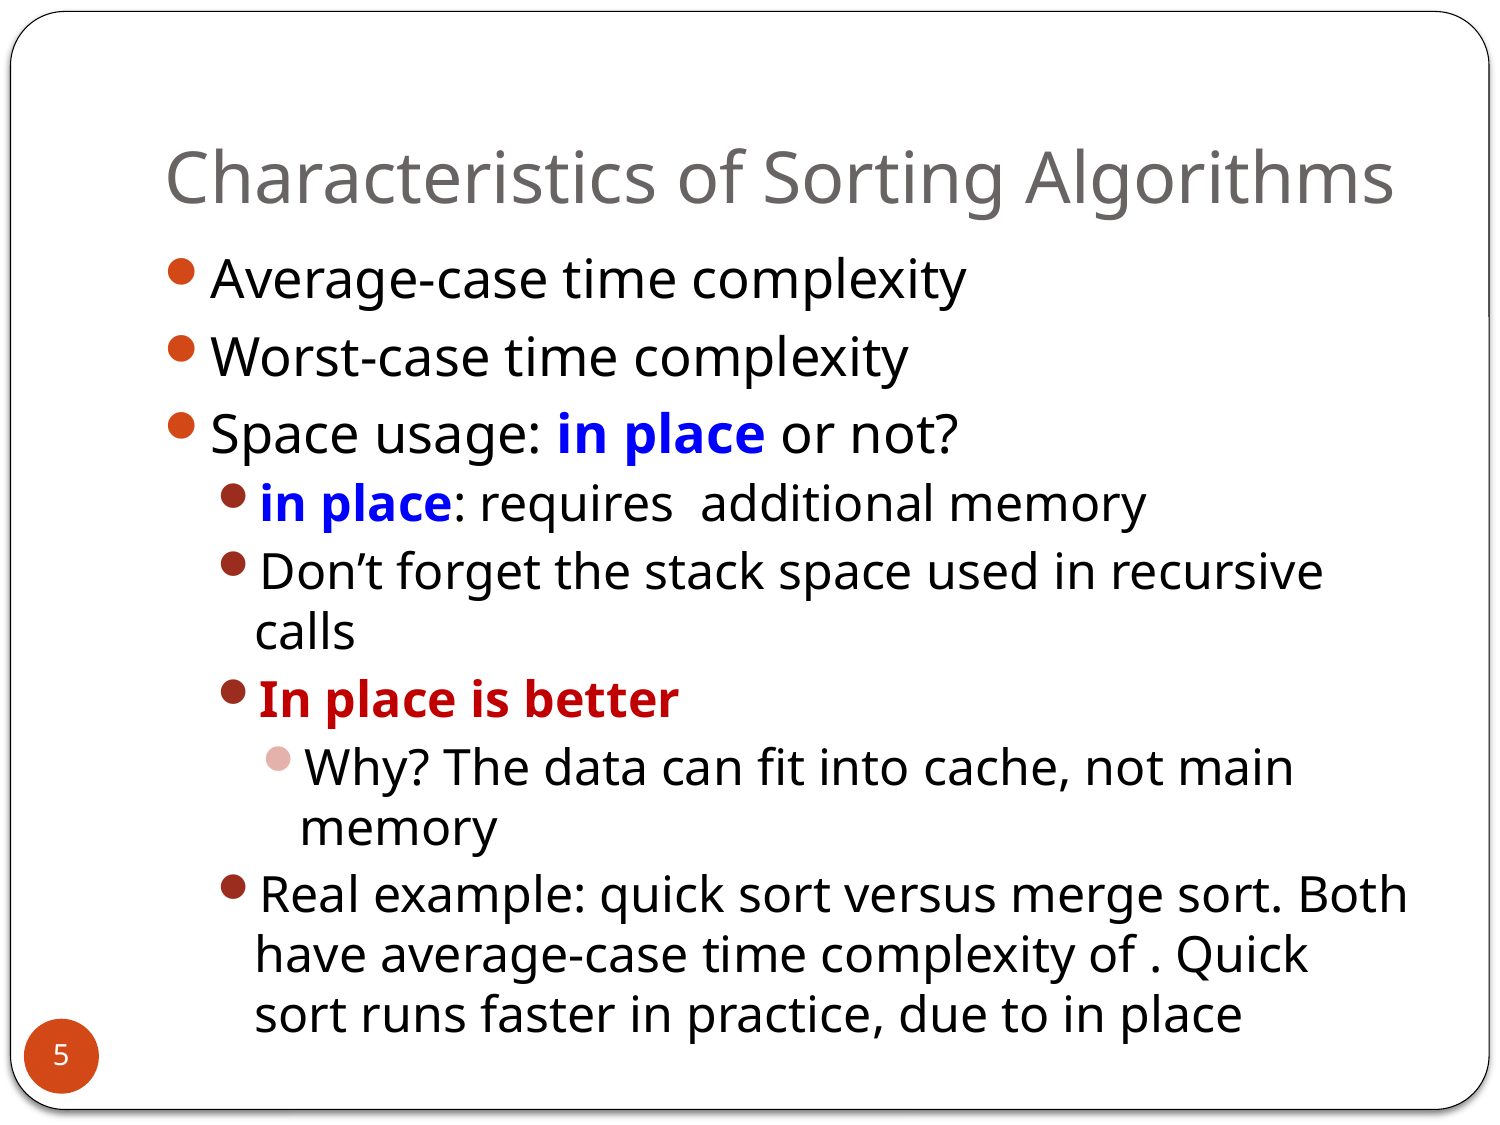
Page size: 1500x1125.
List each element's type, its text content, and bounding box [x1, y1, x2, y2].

slide_number 5 [23, 1018, 99, 1094]
title Characteristics of Sorting Algorithms [150, 45, 1425, 233]
